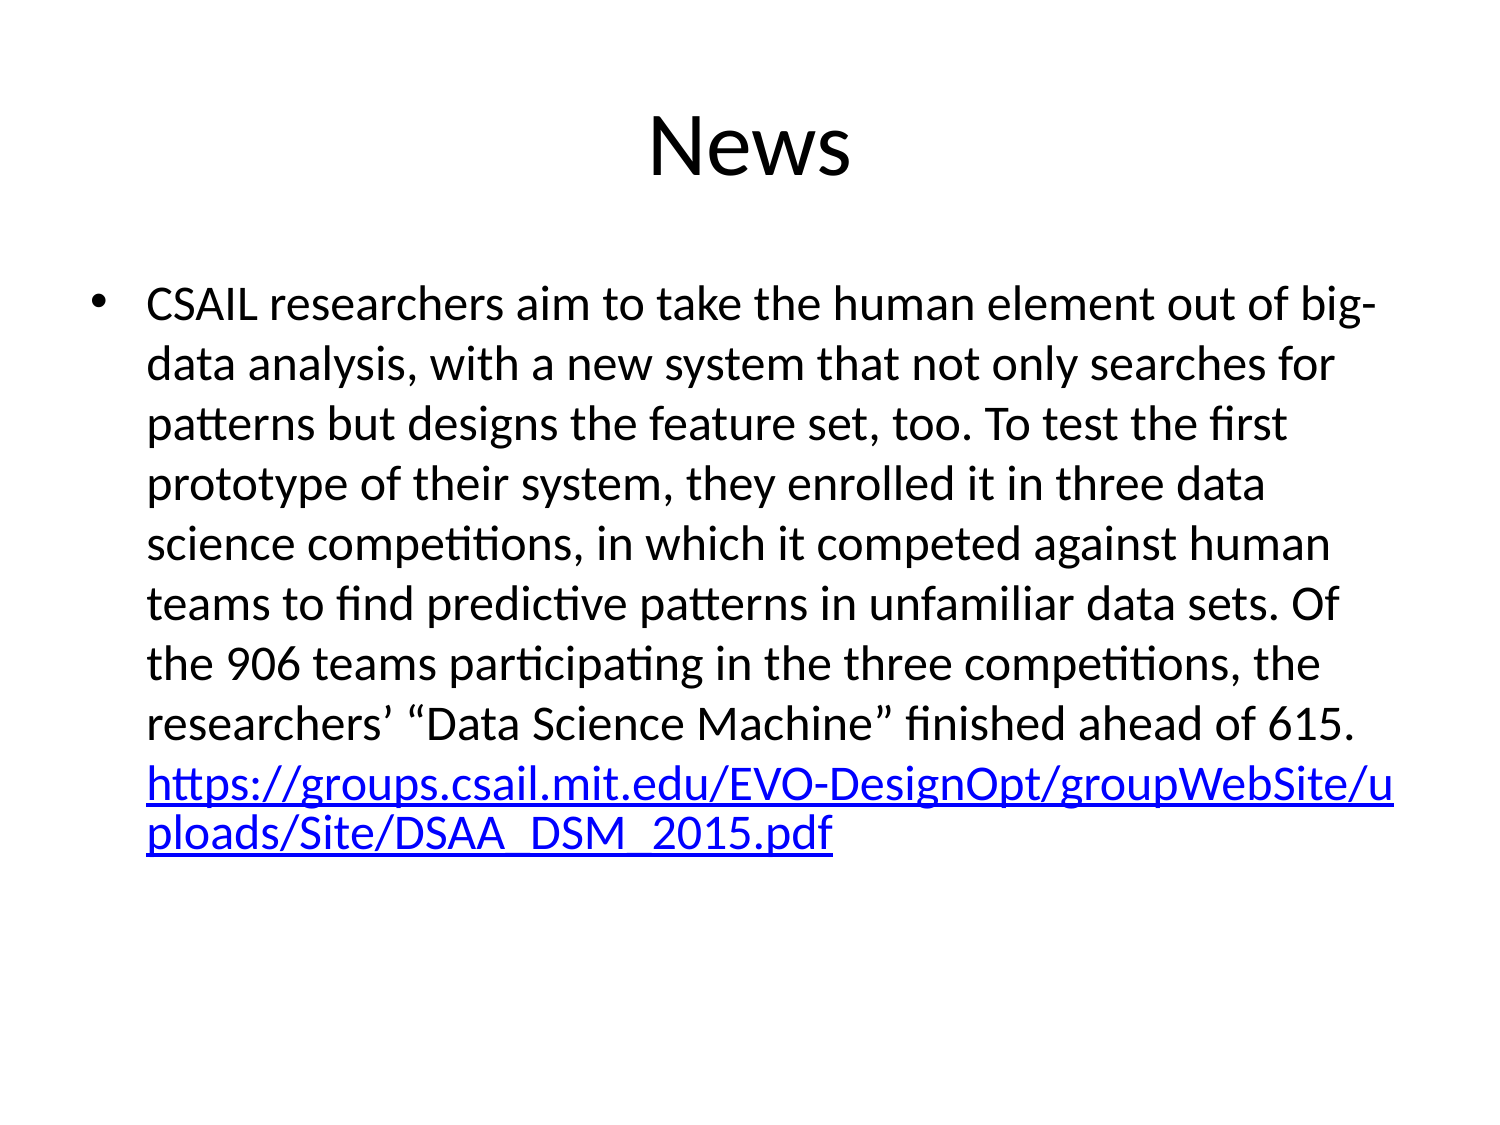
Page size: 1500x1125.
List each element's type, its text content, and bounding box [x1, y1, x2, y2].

list CSAIL researchers aim to take the human element out of big-data analysis, with a new system that not only searches for patterns but designs the feature set, too. To test the first prototype of their system, they enrolled it in three data science competitions, in which it competed against human teams to find predictive patterns in unfamiliar data sets. Of the 906 teams participating in the three competitions, the researchers’ “Data Science Machine” finished ahead of 615. https://groups.csail.mit.edu/EVO-DesignOpt/groupWebSite/uploads/Site/DSAA_DSM_2015.pdf [75, 262, 1425, 1005]
title News [75, 45, 1425, 233]
